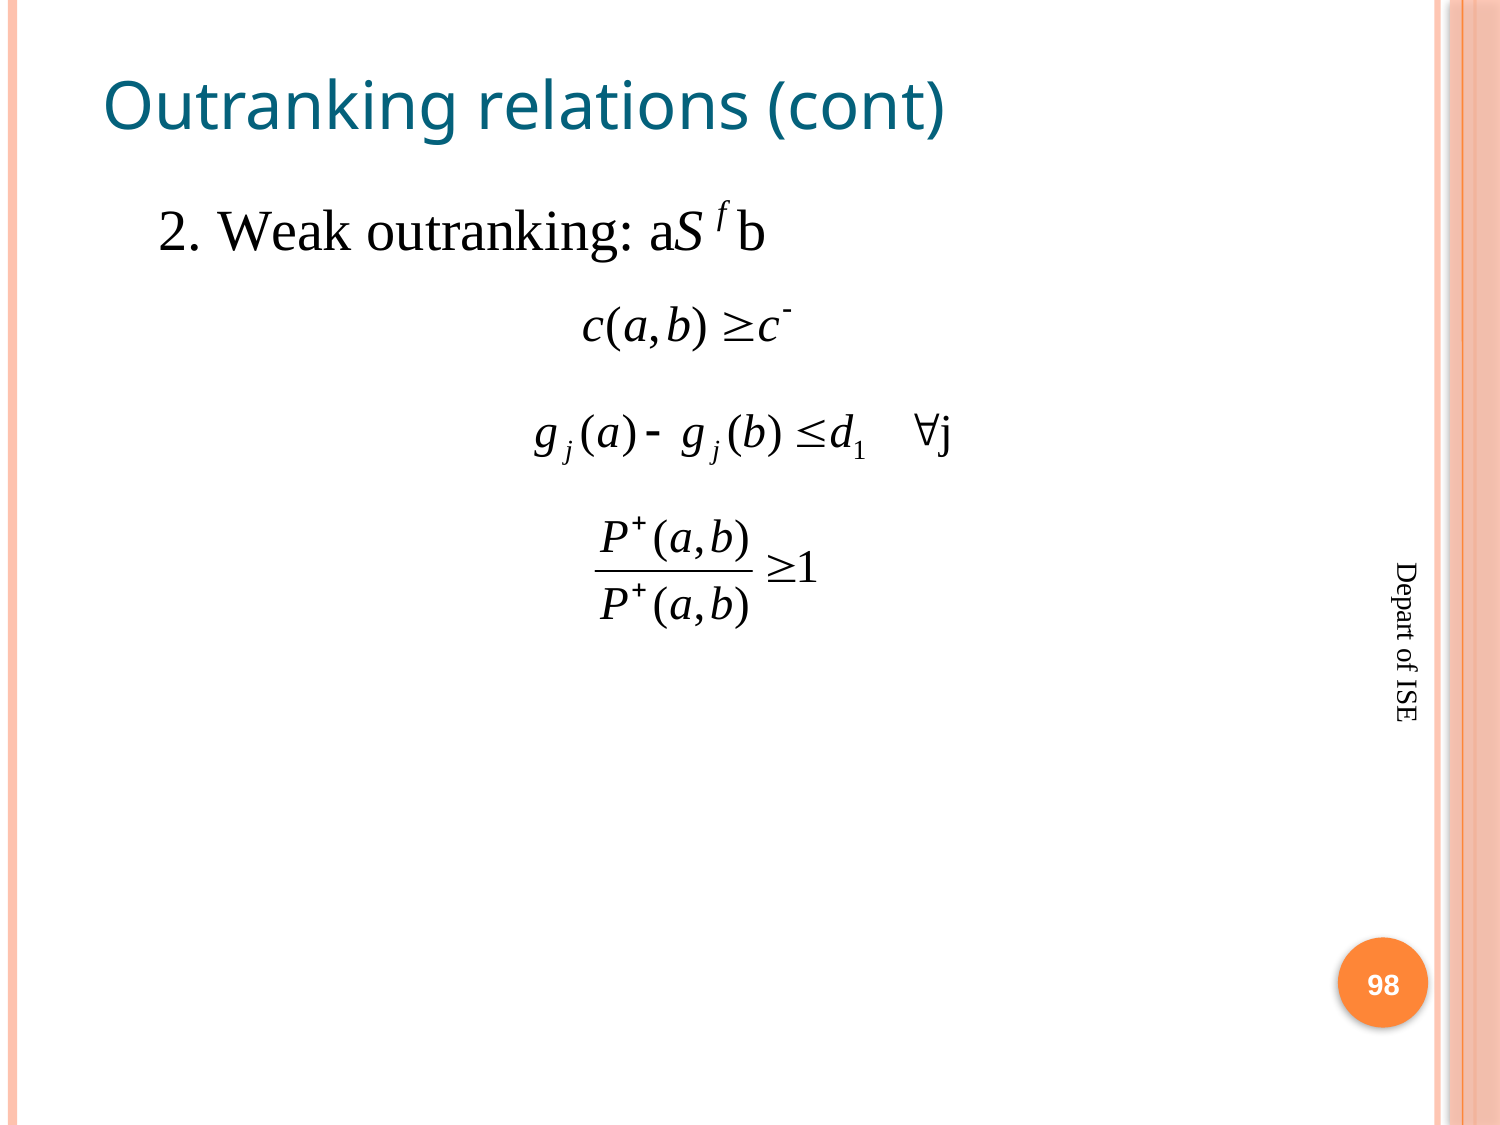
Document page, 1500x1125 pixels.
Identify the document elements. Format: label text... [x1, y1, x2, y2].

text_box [524, 399, 960, 476]
text_box Outranking relations (cont) [87, 55, 1150, 150]
footer Depart of ISE [1379, 380, 1440, 906]
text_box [586, 499, 824, 638]
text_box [574, 286, 809, 363]
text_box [149, 186, 778, 276]
slide_number 98 [1333, 940, 1434, 1026]
